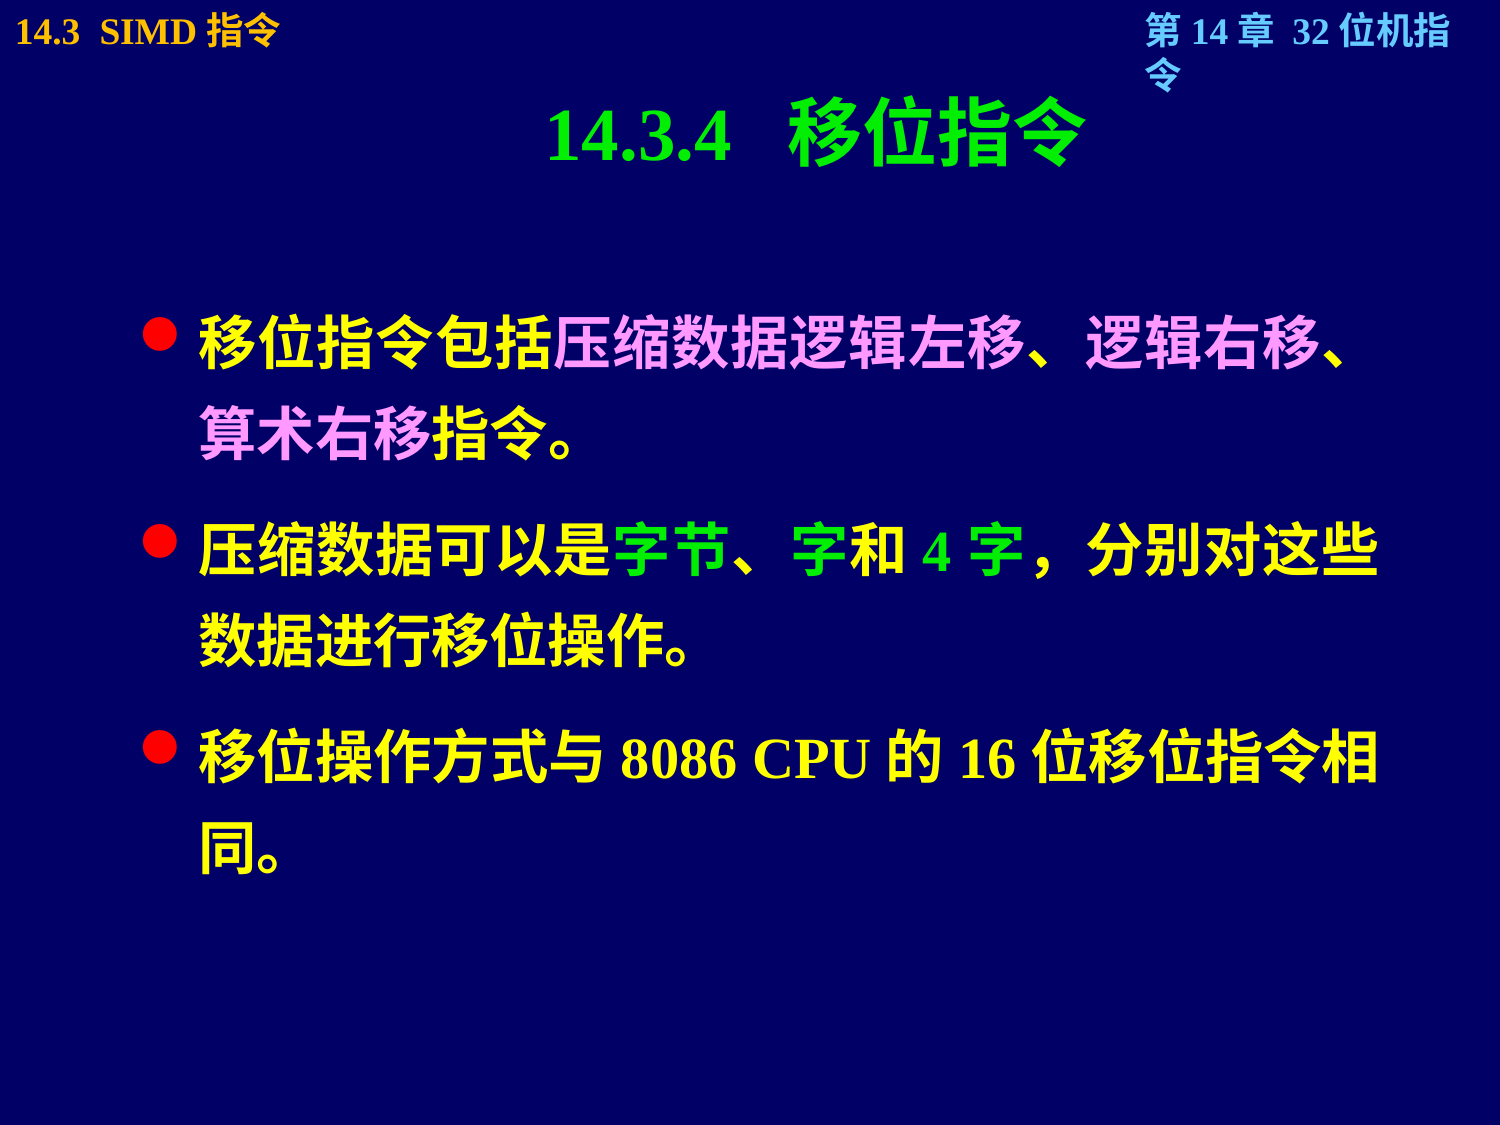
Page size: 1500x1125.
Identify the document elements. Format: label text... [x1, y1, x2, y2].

text_box 14.3.4 移位指令 移位指令包括压缩数据逻辑左移、逻辑右移、算术右移指令。 压缩数据可以是字节、字和4字，分别对这些数据进行移位操作。 移位操作方式与8086 CPU的16位移位指令相同。 [123, 77, 1396, 979]
text_box [16, 204, 1324, 669]
